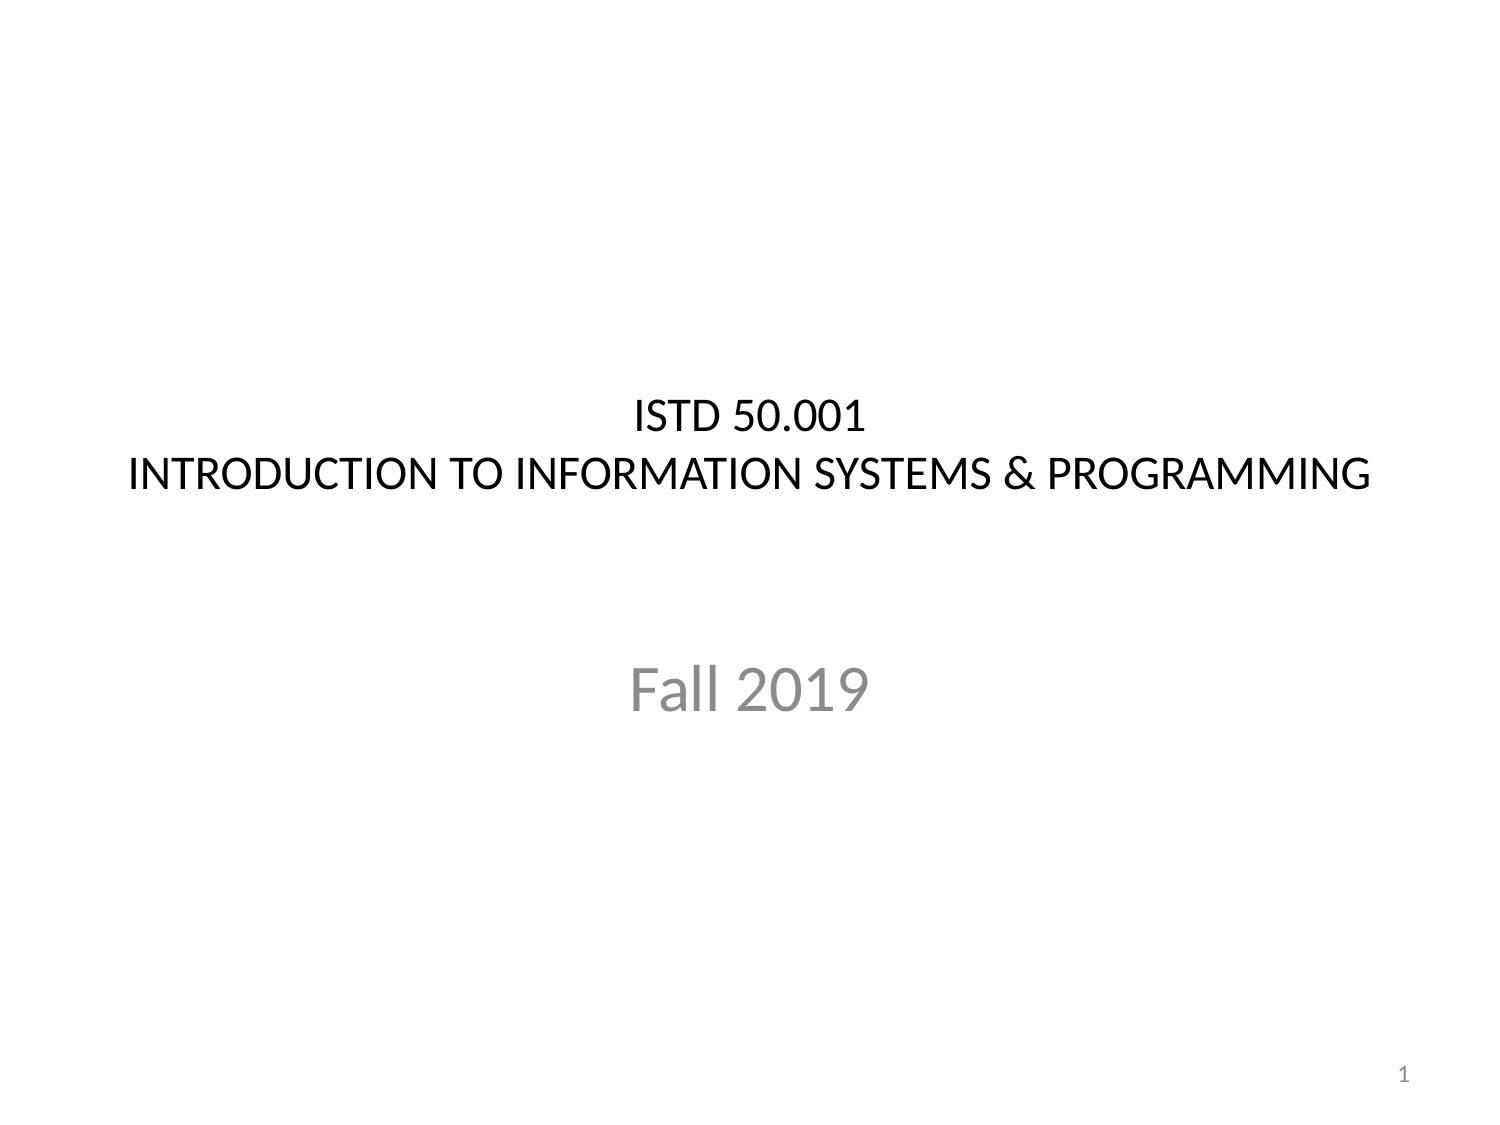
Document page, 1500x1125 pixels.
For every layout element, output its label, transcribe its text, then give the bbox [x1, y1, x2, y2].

subtitle Fall 2019 [225, 637, 1275, 925]
slide_number 1 [1074, 1042, 1425, 1103]
title ISTD 50.001 INTRODUCTION TO INFORMATION SYSTEMS & PROGRAMMING [112, 349, 1388, 591]
